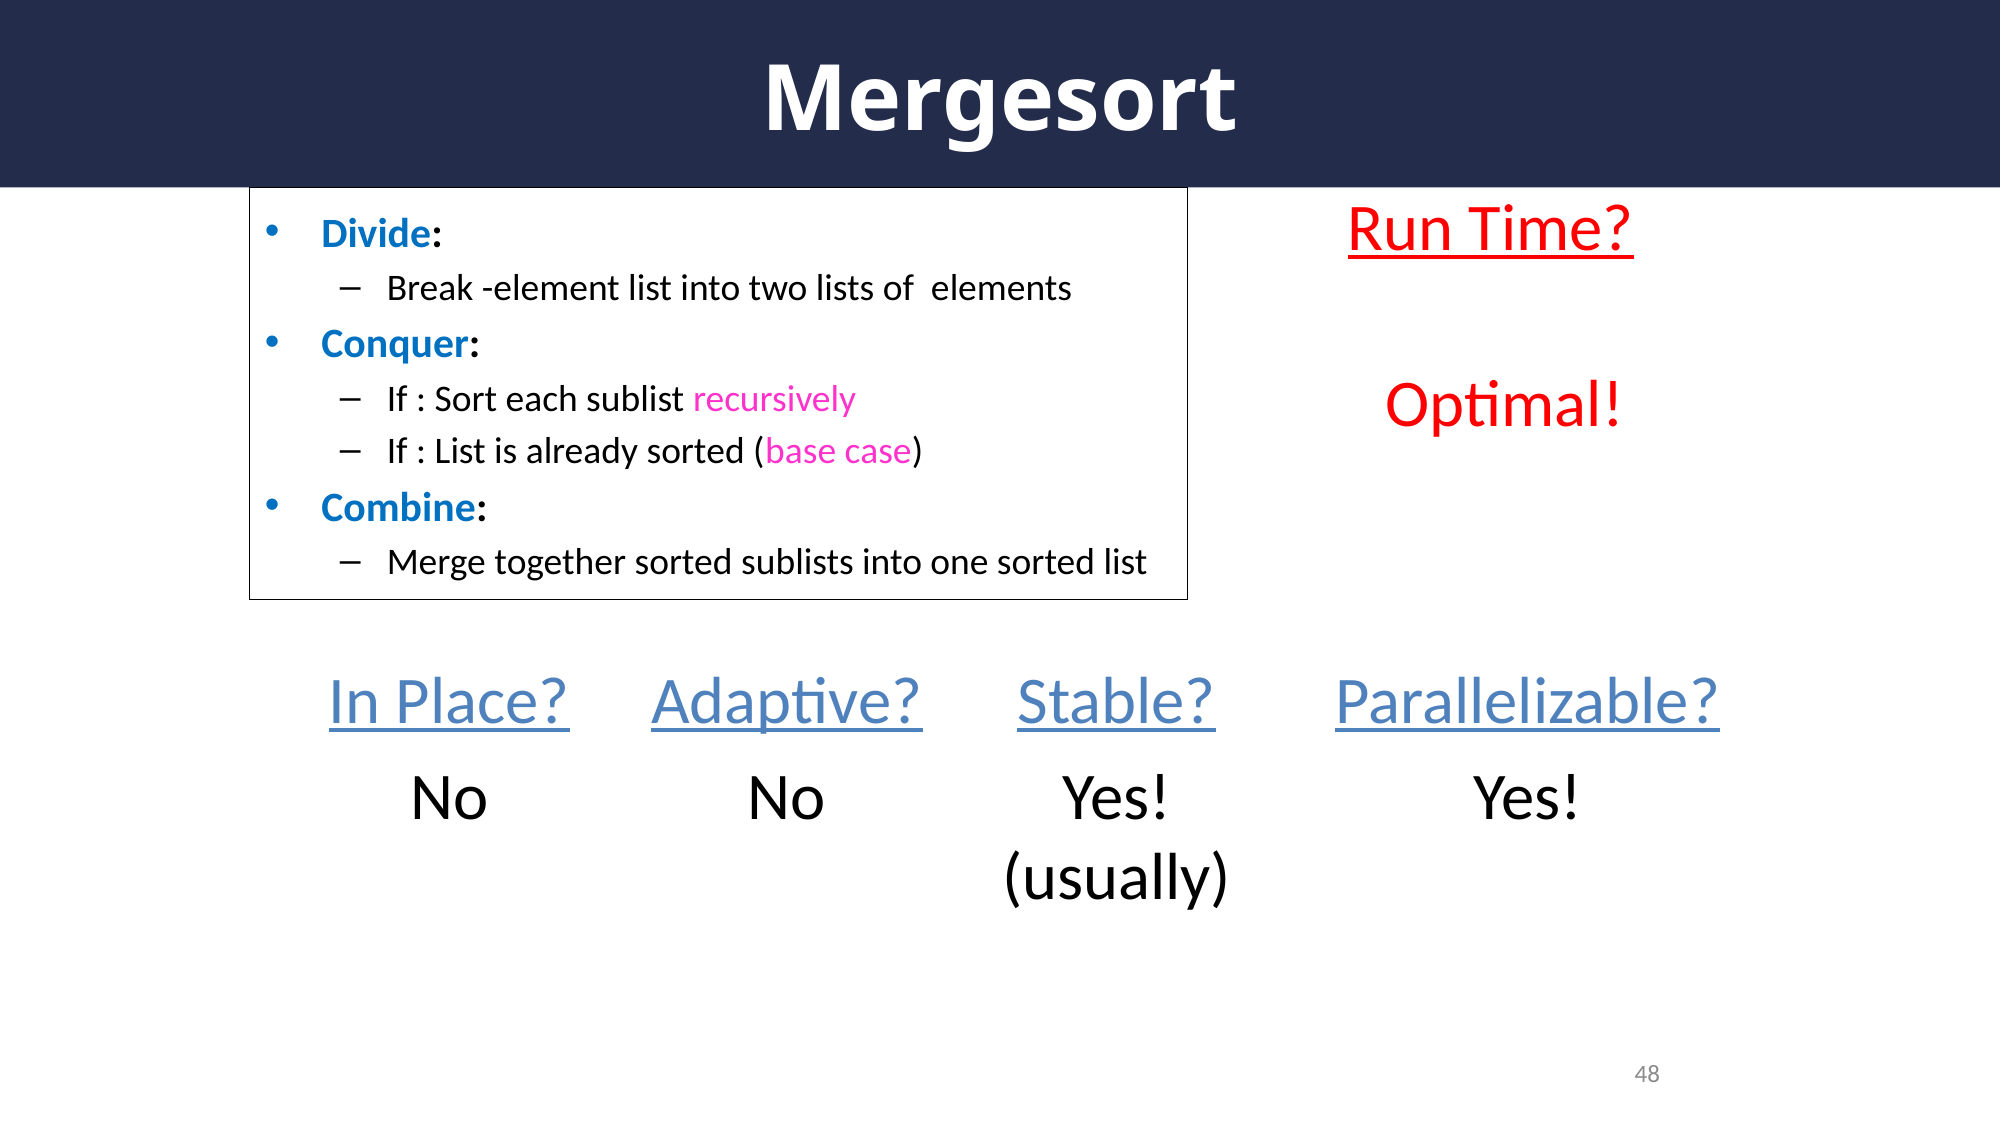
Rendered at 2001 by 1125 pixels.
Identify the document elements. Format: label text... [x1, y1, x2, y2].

text_box Stable? [1002, 649, 1231, 745]
text_box No [395, 745, 504, 841]
text_box Yes! [1458, 745, 1598, 841]
text_box Parallelizable? [1320, 649, 1736, 745]
text_box Run Time? [1332, 176, 1649, 272]
text_box Yes! (usually) [987, 745, 1247, 921]
title Mergesort [99, 24, 1900, 163]
text_box Adaptive? [636, 649, 938, 745]
text_box In Place? [313, 649, 585, 745]
slide_number 48 [1325, 1042, 1675, 1103]
text_box No [732, 745, 841, 841]
